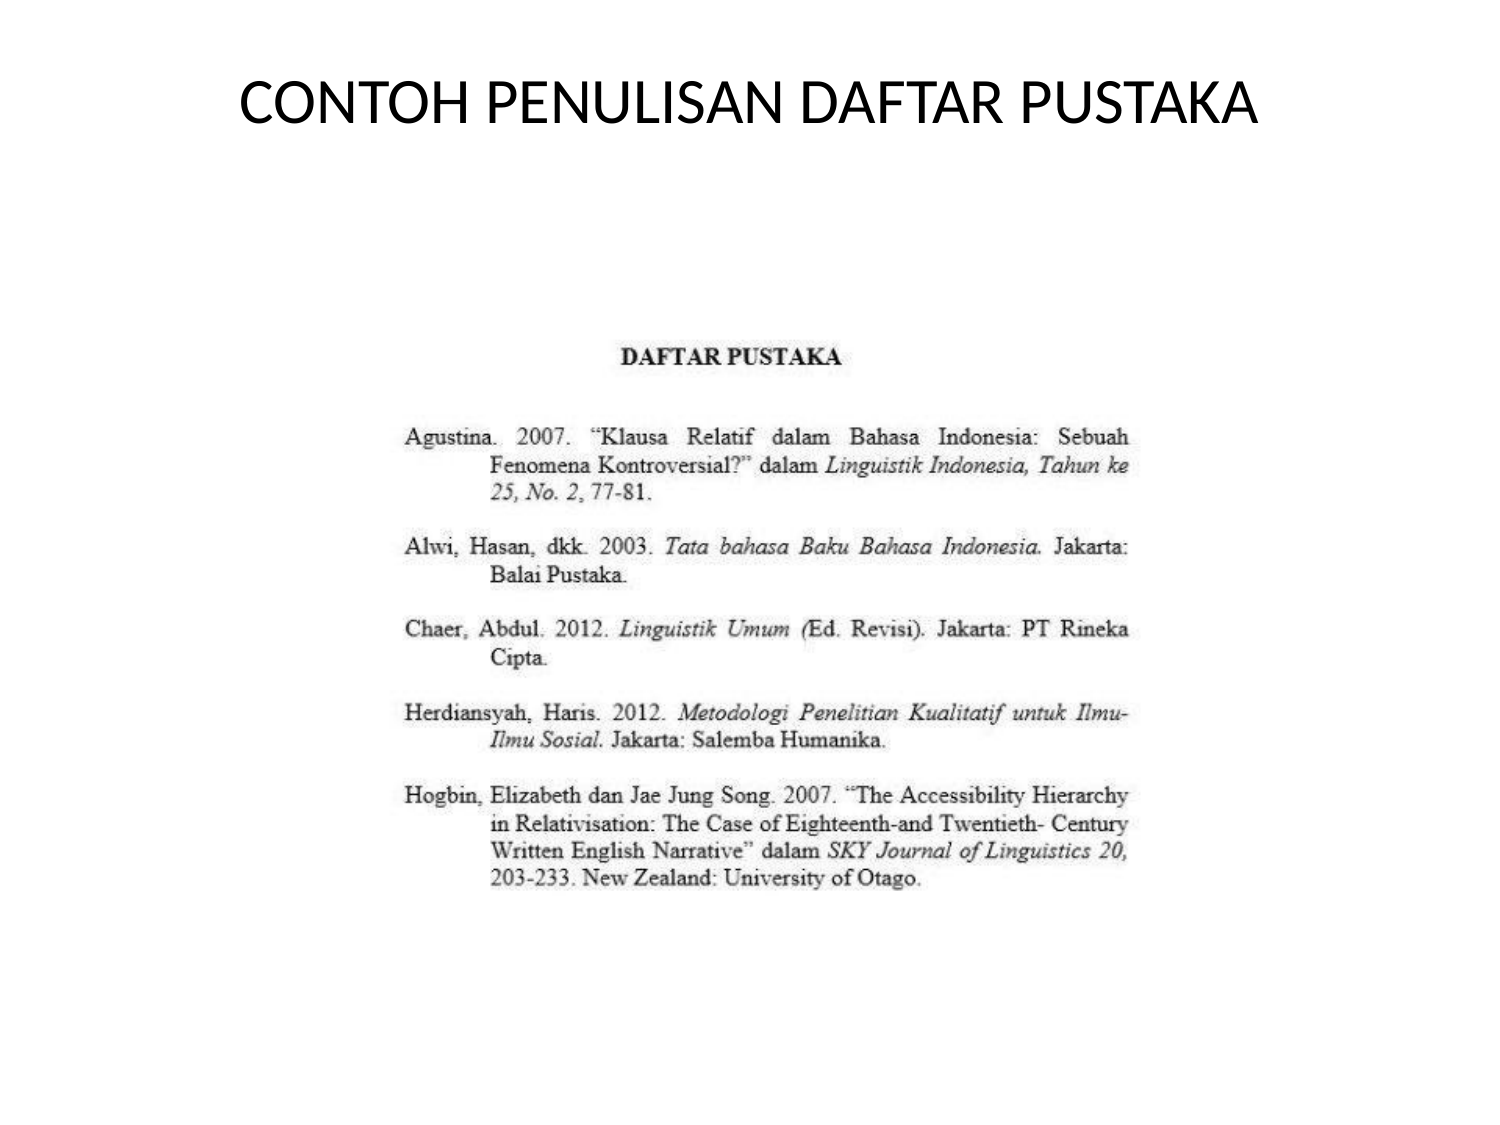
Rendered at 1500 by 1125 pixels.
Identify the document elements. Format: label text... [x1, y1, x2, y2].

title CONTOH PENULISAN DAFTAR PUSTAKA [75, 45, 1425, 150]
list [202, 290, 1297, 906]
